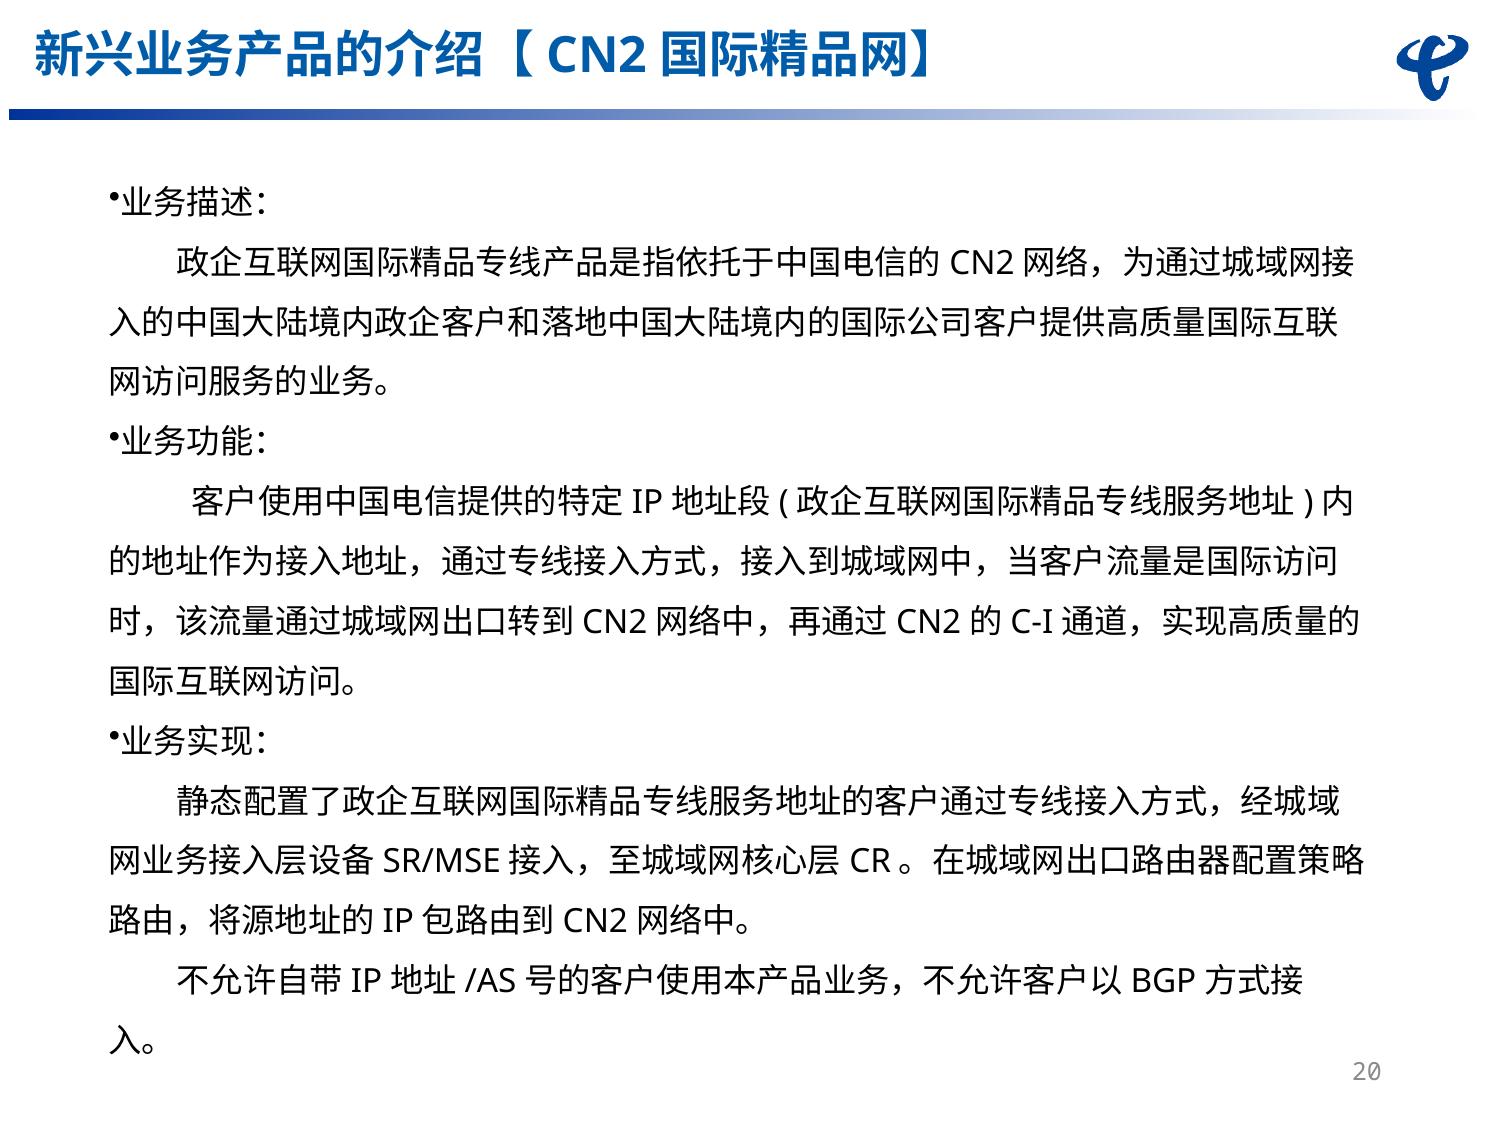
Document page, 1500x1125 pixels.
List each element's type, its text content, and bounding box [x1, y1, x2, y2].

text_box 业务描述： 政企互联网国际精品专线产品是指依托于中国电信的CN2网络，为通过城域网接入的中国大陆境内政企客户和落地中国大陆境内的国际公司客户提供高质量国际互联网访问服务的业务。 业务功能： 客户使用中国电信提供的特定IP地址段(政企互联网国际精品专线服务地址)内的地址作为接入地址，通过专线接入方式，接入到城域网中，当客户流量是国际访问时，该流量通过城域网出口转到CN2网络中，再通过CN2的C-I通道，实现高质量的国际互联网访问。 业务实现： 静态配置了政企互联网国际精品专线服务地址的客户通过专线接入方式，经城域网业务接入层设备SR/MSE接入，至城域网核心层CR。在城域网出口路由器配置策略路由，将源地址的IP包路由到CN2网络中。 不允许自带IP地址/AS号的客户使用本产品业务，不允许客户以BGP方式接入。 [93, 153, 1383, 1067]
title 新兴业务产品的介绍【CN2国际精品网】 [17, 7, 1264, 103]
slide_number 20 [1059, 1042, 1397, 1103]
picture [1396, 33, 1469, 102]
